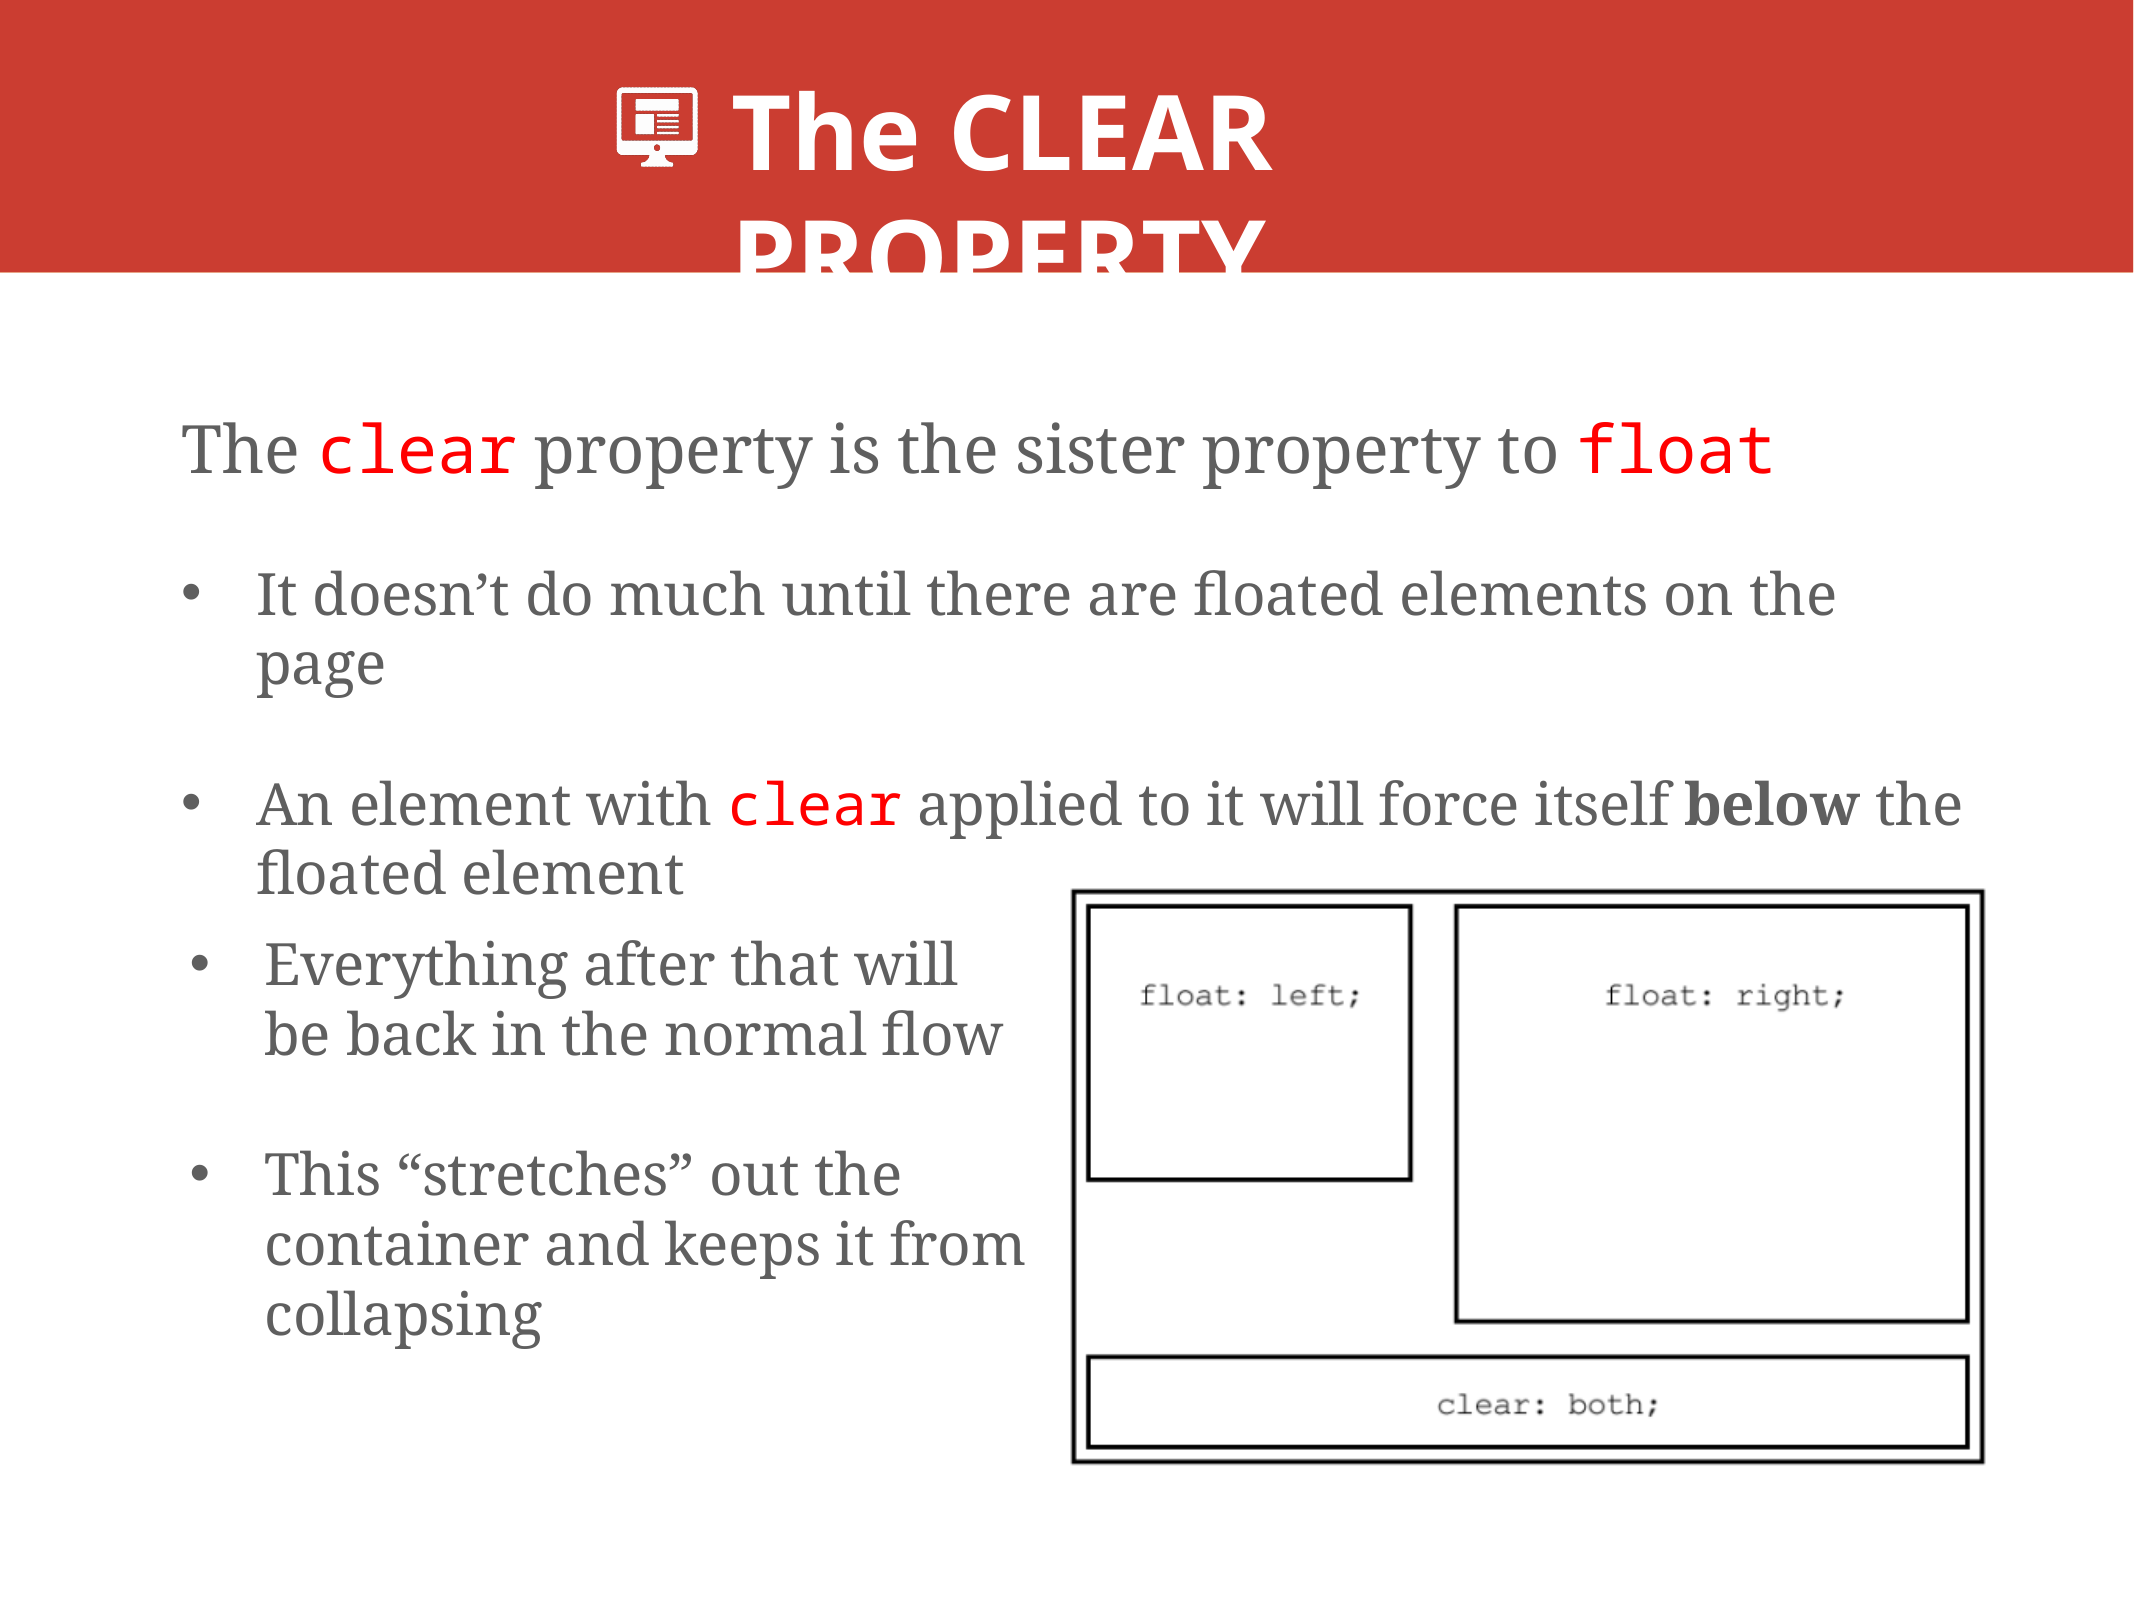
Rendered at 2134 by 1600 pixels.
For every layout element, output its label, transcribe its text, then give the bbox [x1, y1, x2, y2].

text_box The clear property is the sister property to float It doesn’t do much until there are floated elements on the page An element with clear applied to it will force itself below the floated element [179, 406, 1967, 1047]
text_box Everything after that will be back in the normal flow This “stretches” out the container and keeps it from collapsing [172, 849, 1042, 1355]
title The CLEAR PROPERTY [729, 66, 1405, 334]
picture [1066, 887, 1992, 1467]
text_box [0, 0, 2134, 273]
text_box [616, 87, 698, 167]
